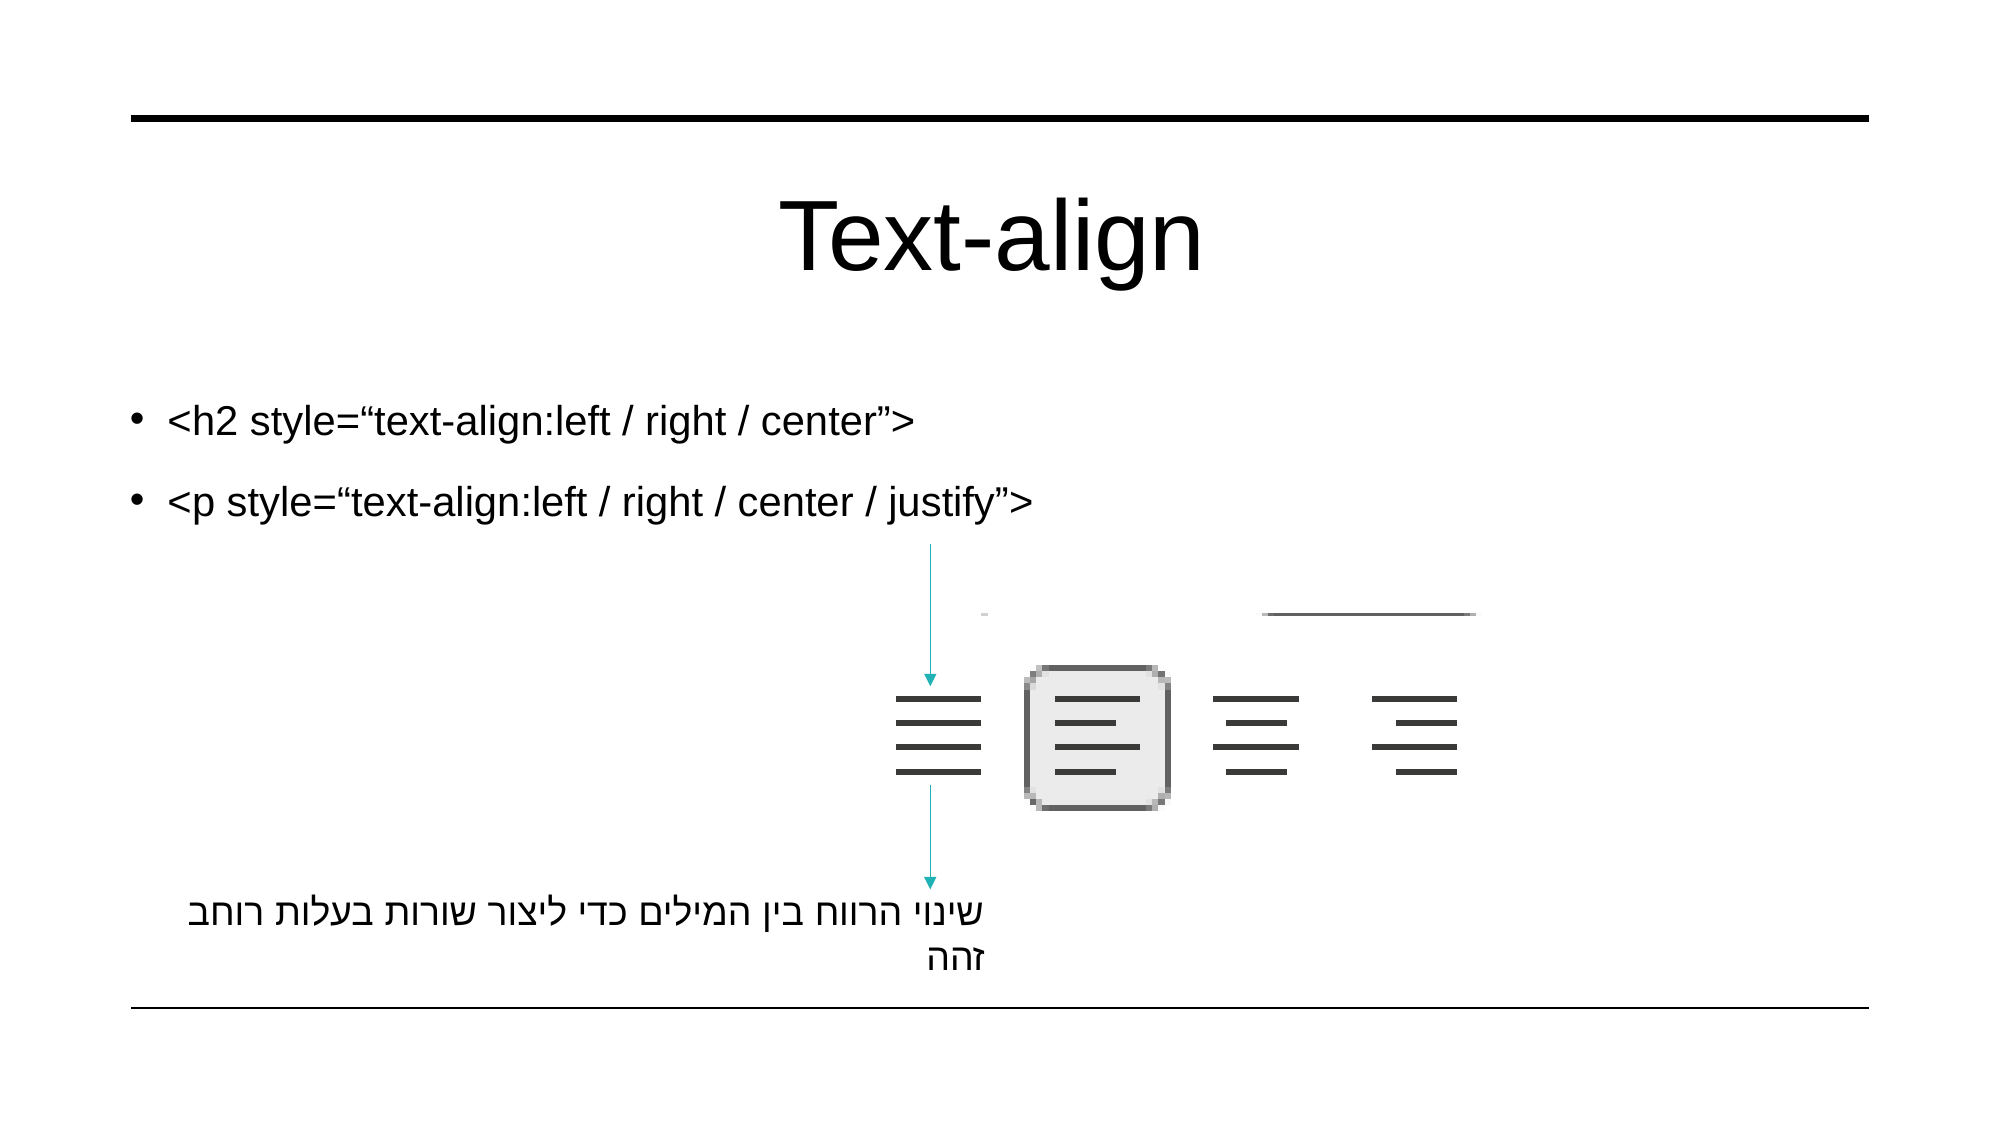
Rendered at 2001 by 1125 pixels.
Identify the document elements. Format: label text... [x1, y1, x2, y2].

title Text-align [114, 151, 1869, 376]
picture [878, 613, 1511, 890]
text_box שינוי הרווח בין המילים כדי ליצור שורות בעלות רוחב זהה [146, 880, 1000, 986]
list <h2 style=“text-align:left / right / center”> <p style=“text-align:left / right / center / justify”> [114, 376, 1869, 973]
